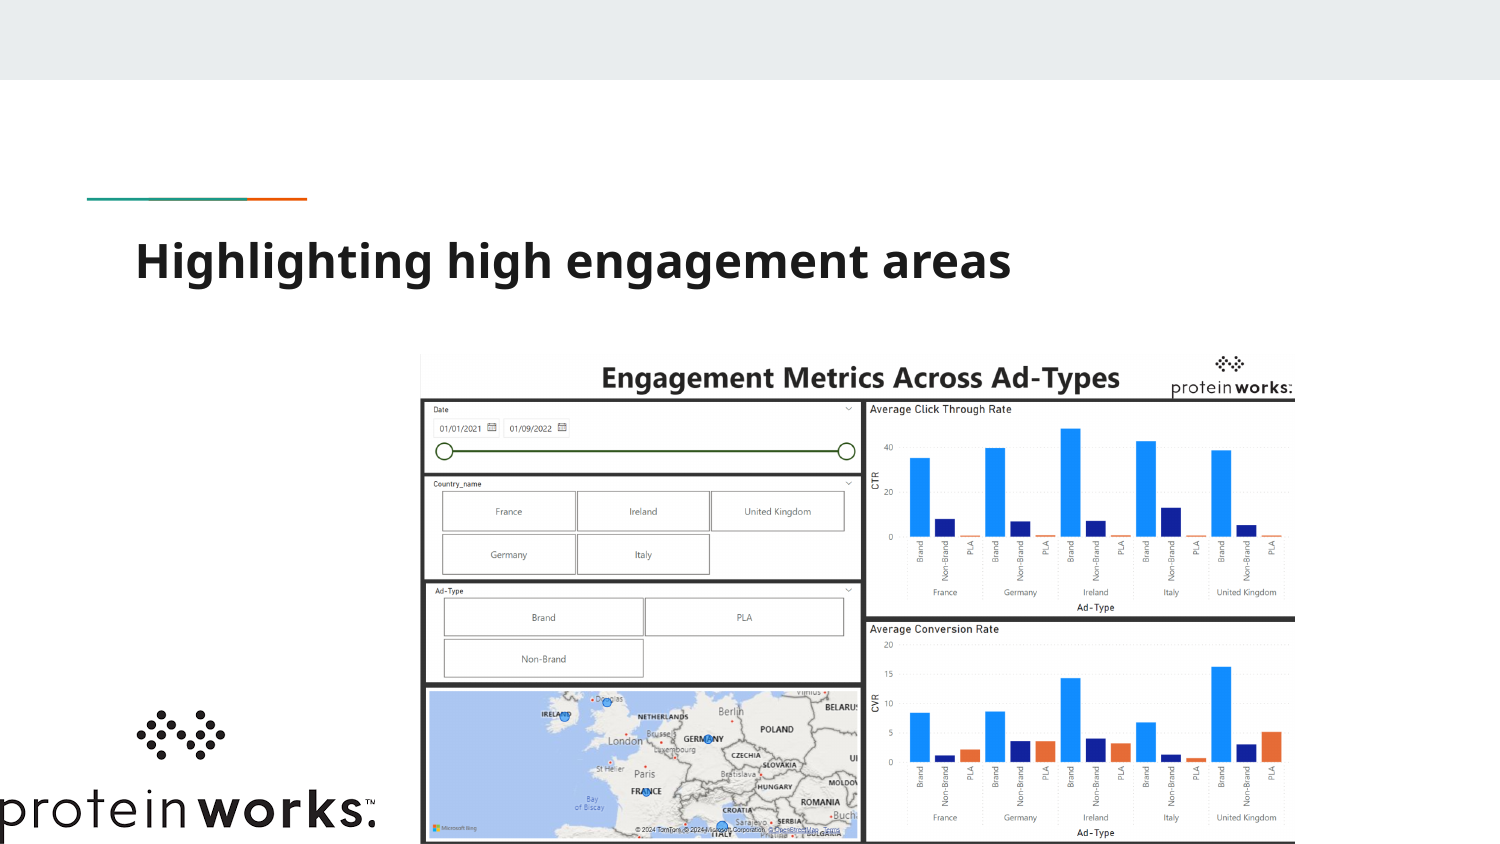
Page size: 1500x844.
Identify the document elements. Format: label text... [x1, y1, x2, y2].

title Highlighting high engagement areas [119, 216, 1381, 305]
picture [0, 710, 375, 844]
picture [420, 353, 1295, 844]
